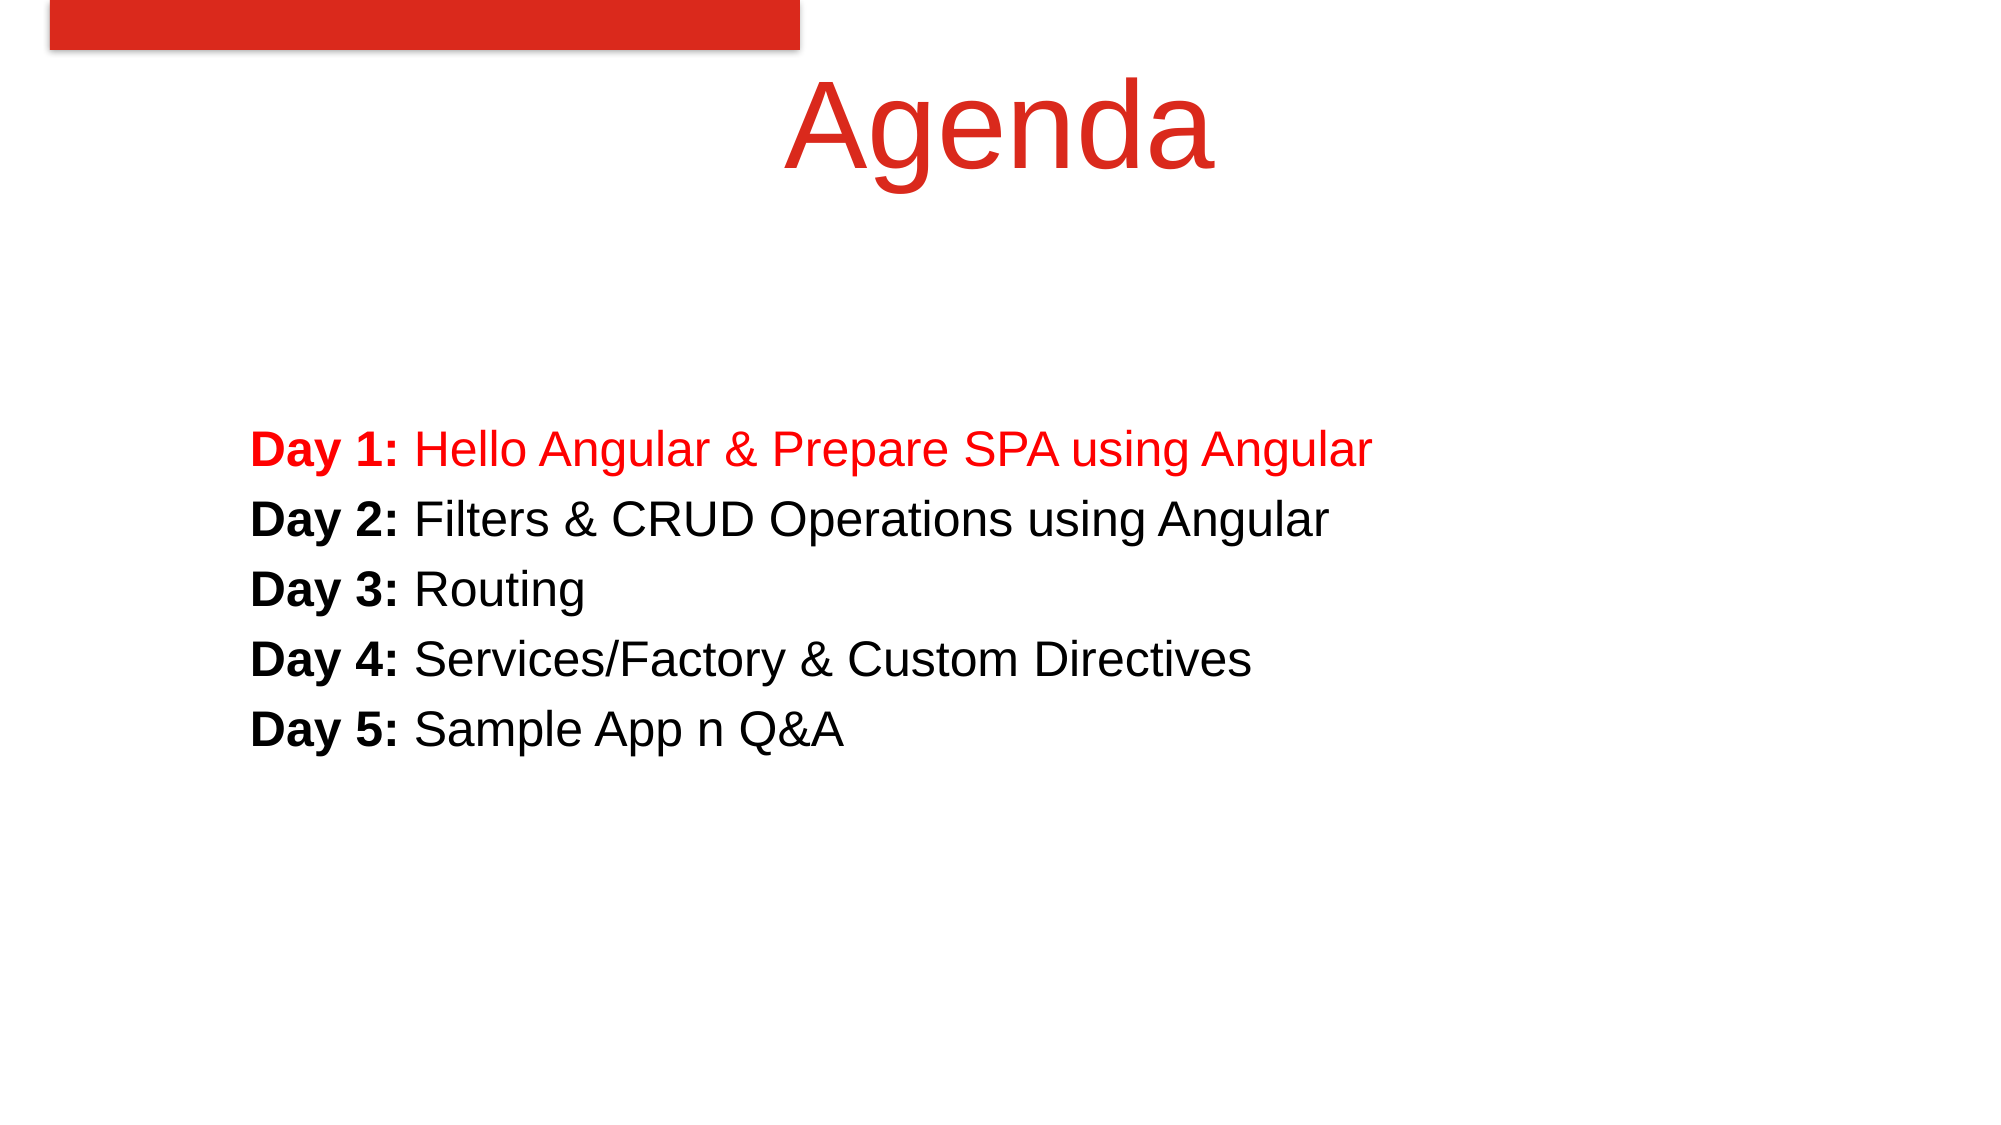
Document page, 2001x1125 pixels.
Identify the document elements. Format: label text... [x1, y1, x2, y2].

title Agenda [249, 53, 1750, 201]
subtitle Day 1: Hello Angular & Prepare SPA using Angular Day 2: Filters & CRUD Operations using Angular Day 3: Routing Day 4: Services/Factory & Custom Directives Day 5: Sample App n Q&A [249, 416, 1750, 1038]
